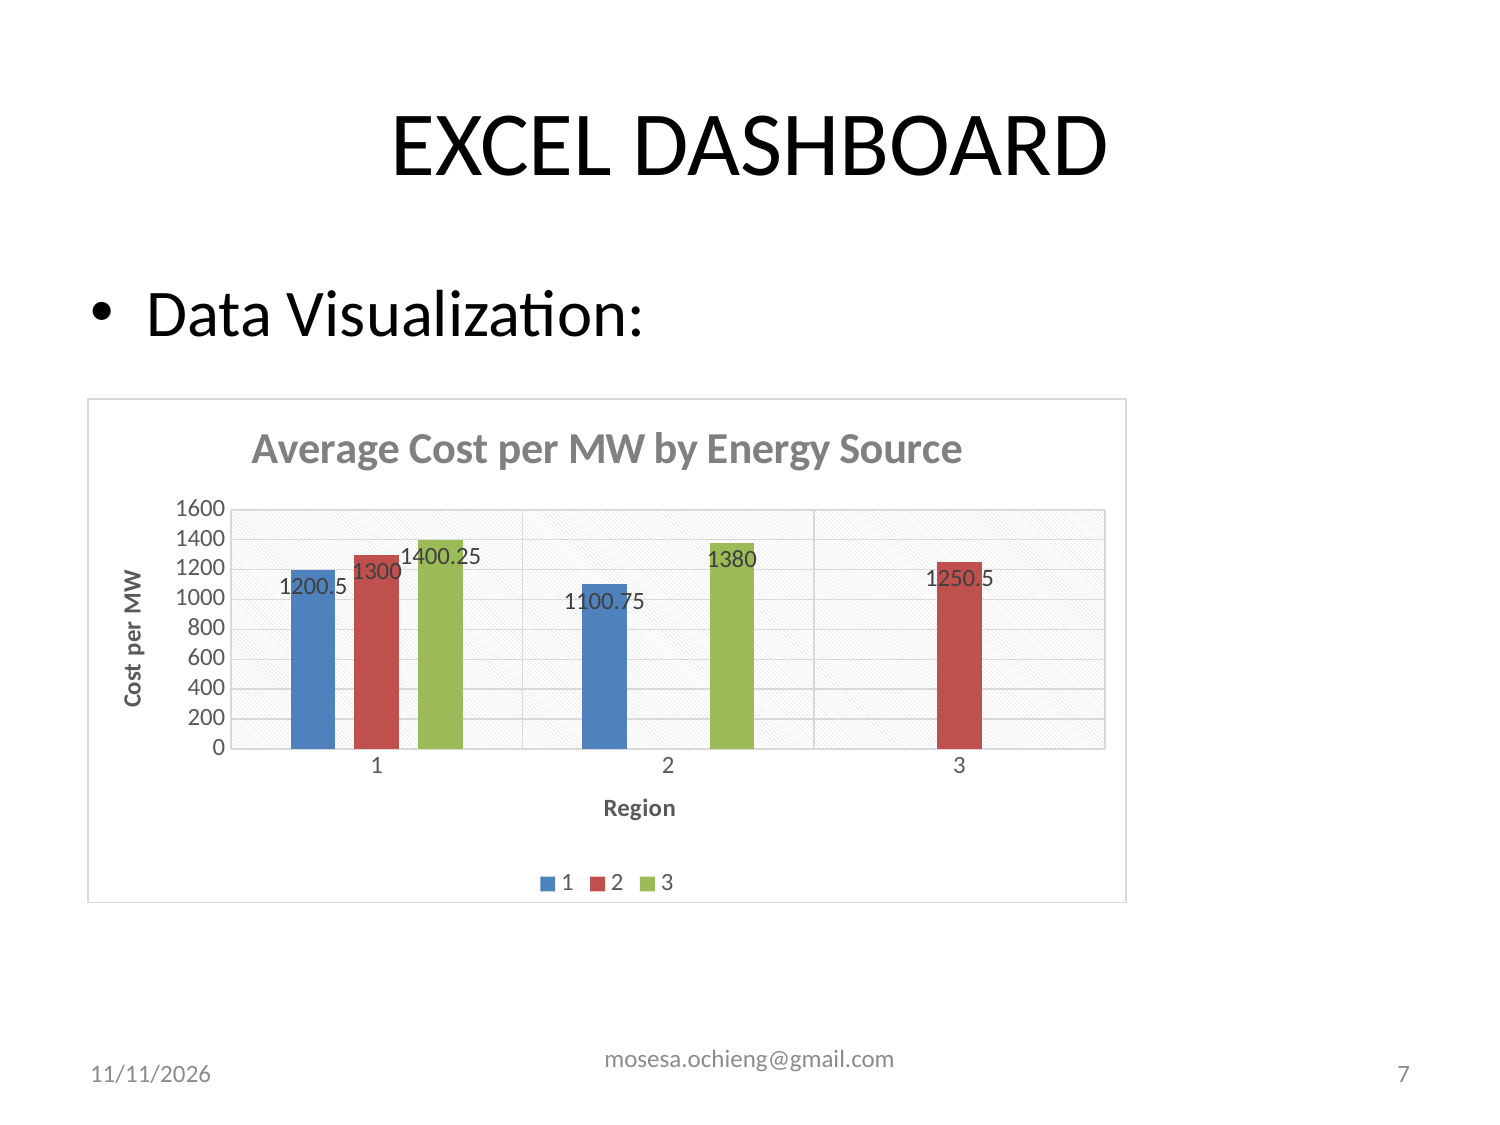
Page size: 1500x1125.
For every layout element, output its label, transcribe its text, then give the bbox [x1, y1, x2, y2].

footer mosesa.ochieng@gmail.com [512, 1042, 988, 1103]
slide_number 7 [1074, 1042, 1425, 1103]
list Data Visualization: [75, 262, 1425, 1005]
chart [86, 398, 1127, 904]
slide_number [75, 1042, 425, 1103]
title EXCEL DASHBOARD [75, 45, 1425, 233]
